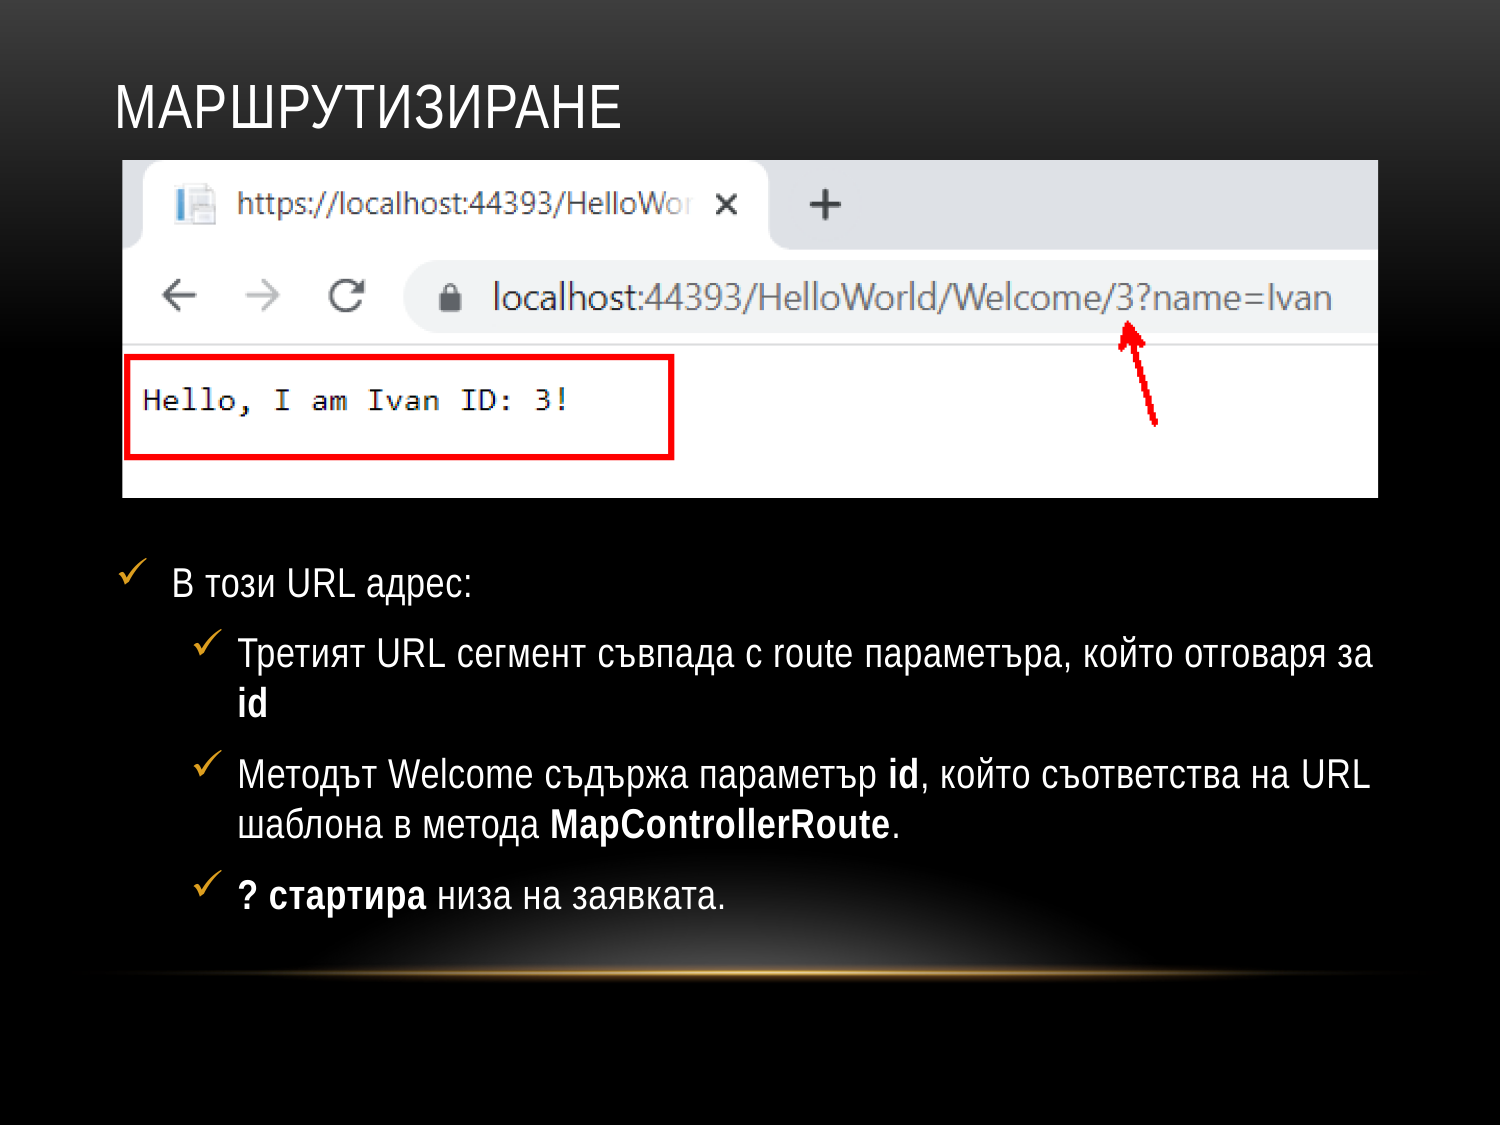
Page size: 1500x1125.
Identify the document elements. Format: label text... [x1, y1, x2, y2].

picture [0, 0, 1500, 1125]
text_box В този URL адрес: Третият URL сегмент съвпада с route параметъра, който отговаря за id Методът Welcome съдържа параметър id, който съответства на URL шаблона в метода MapControllerRoute. ? стартира низа на заявката. [100, 547, 1401, 867]
title маршрутизиране [99, 45, 1400, 149]
